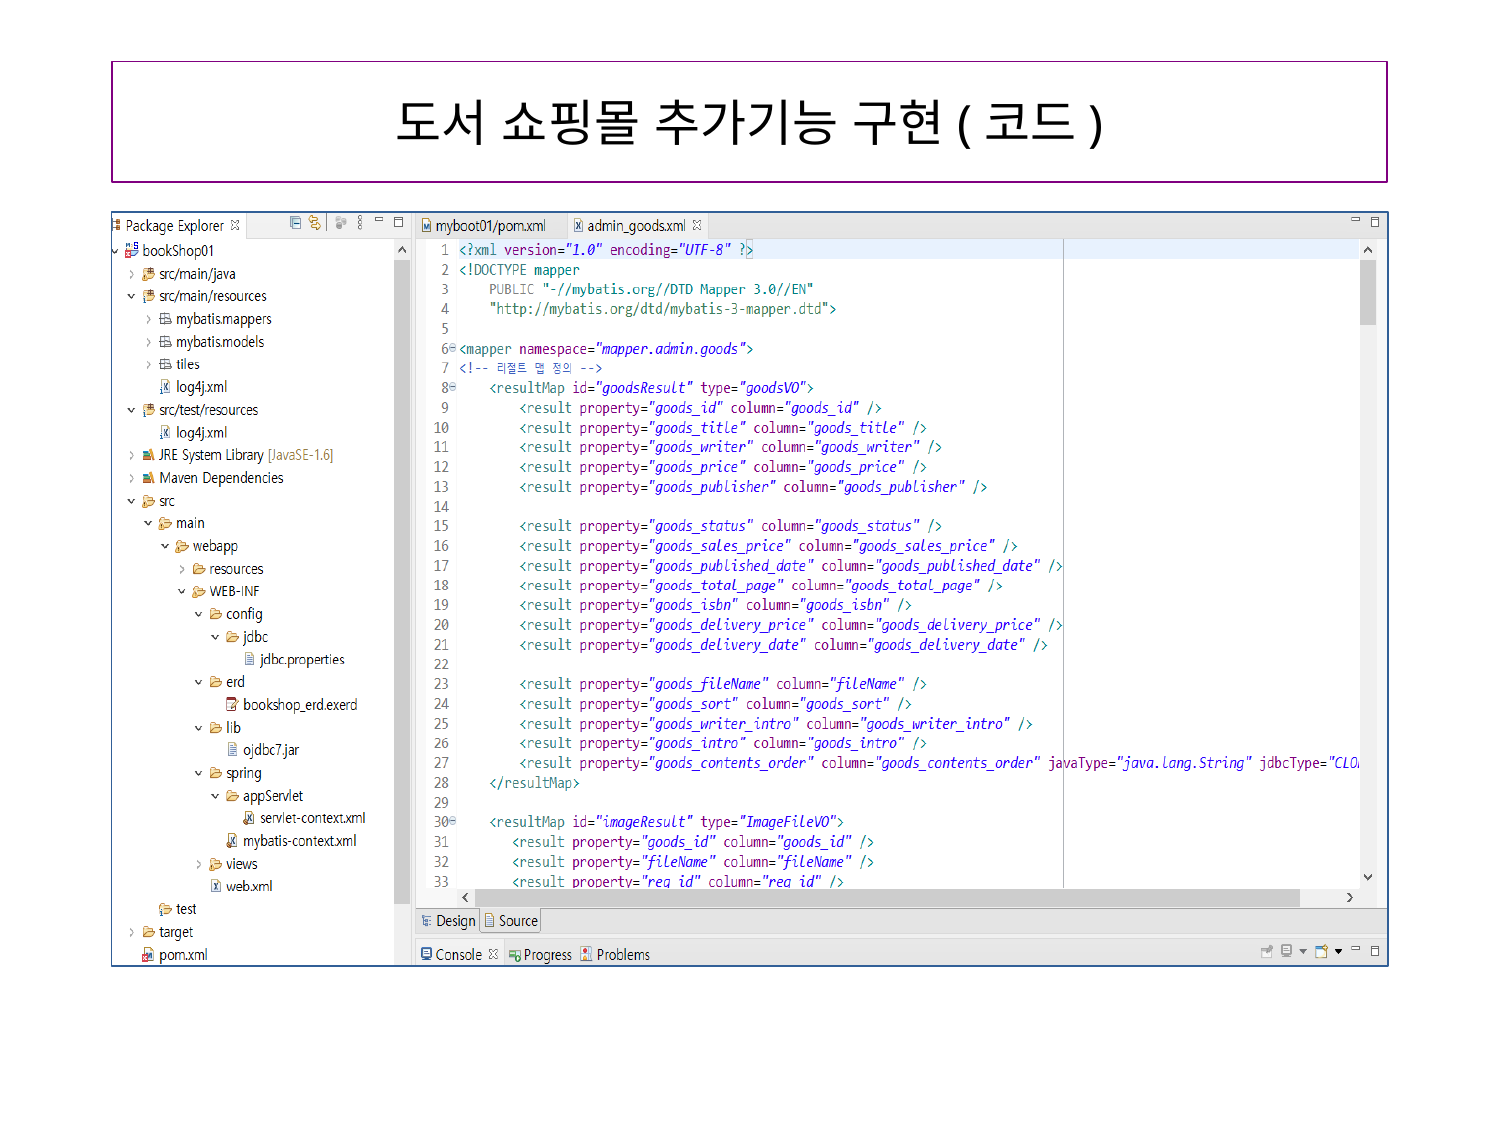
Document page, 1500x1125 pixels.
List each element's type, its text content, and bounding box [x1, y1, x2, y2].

picture [111, 212, 1388, 966]
title 도서 쇼핑몰 추가기능 구현(코드) [112, 61, 1388, 182]
